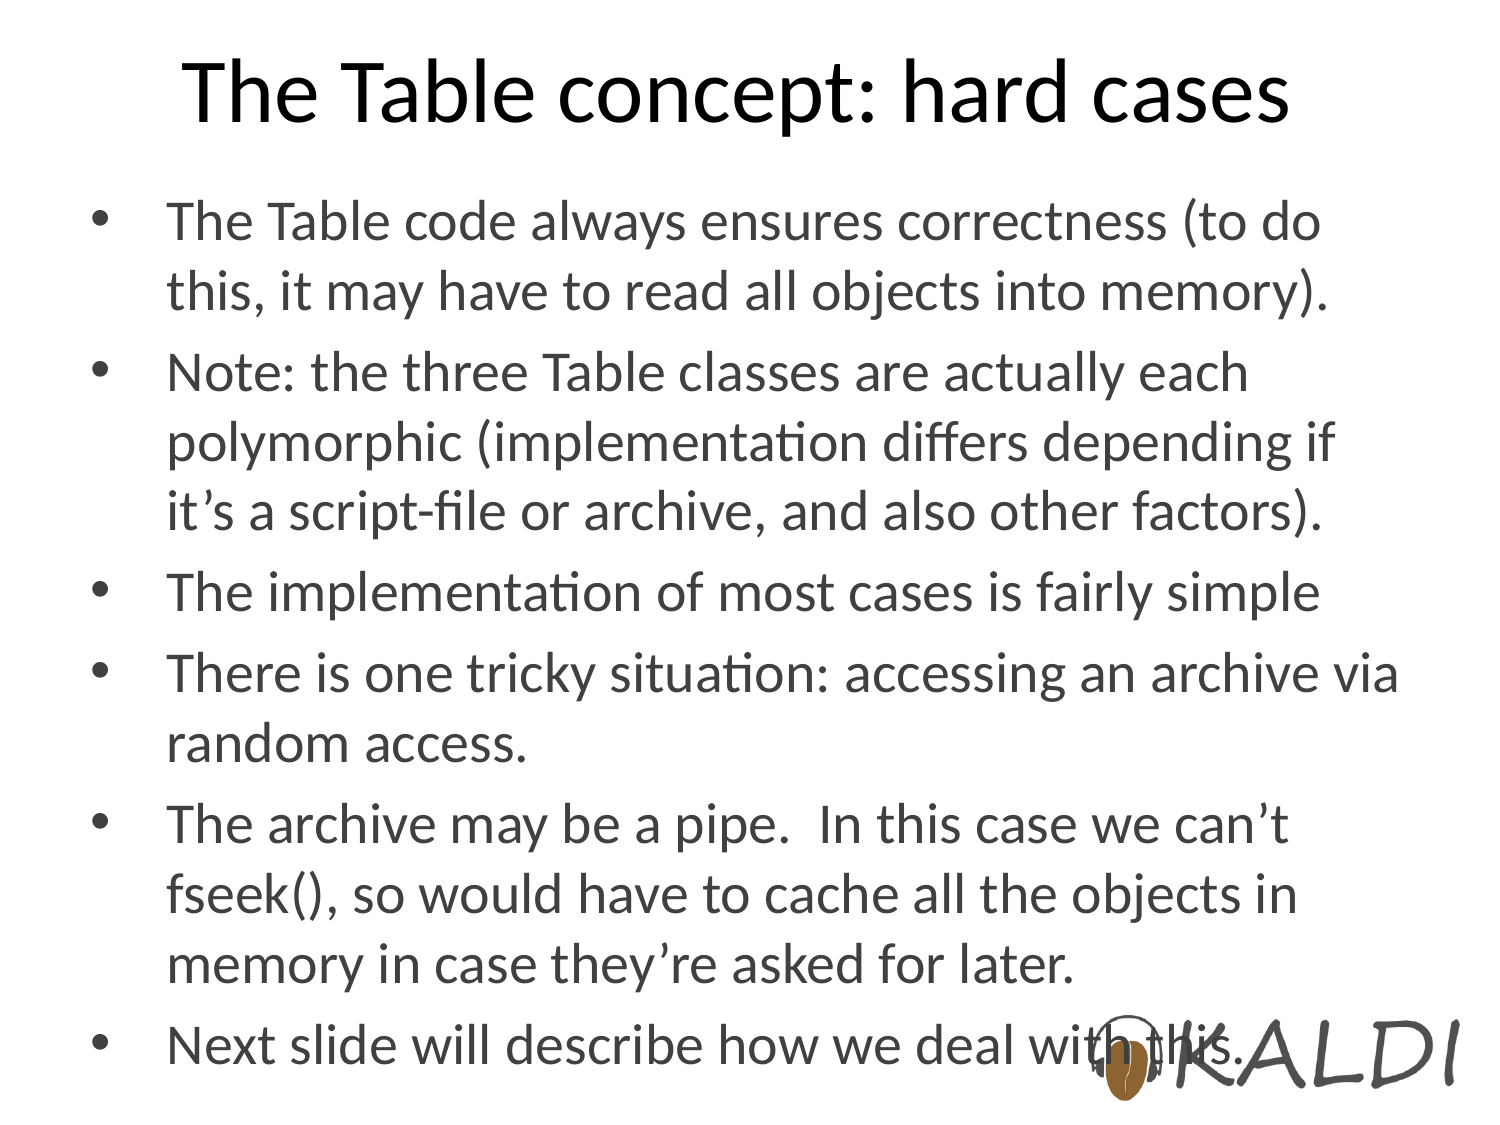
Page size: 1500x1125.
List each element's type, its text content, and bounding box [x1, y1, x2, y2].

picture [1088, 1012, 1478, 1107]
subtitle The Table code always ensures correctness (to do this, it may have to read all objects into memory). Note: the three Table classes are actually each polymorphic (implementation differs depending if it’s a script-file or archive, and also other factors). The implementation of most cases is fairly simple There is one tricky situation: accessing an archive via random access. The archive may be a pipe. In this case we can’t fseek(), so would have to cache all the objects in memory in case they’re asked for later. Next slide will describe how we deal with this. [75, 174, 1429, 1100]
title The Table concept: hard cases [99, 0, 1375, 173]
